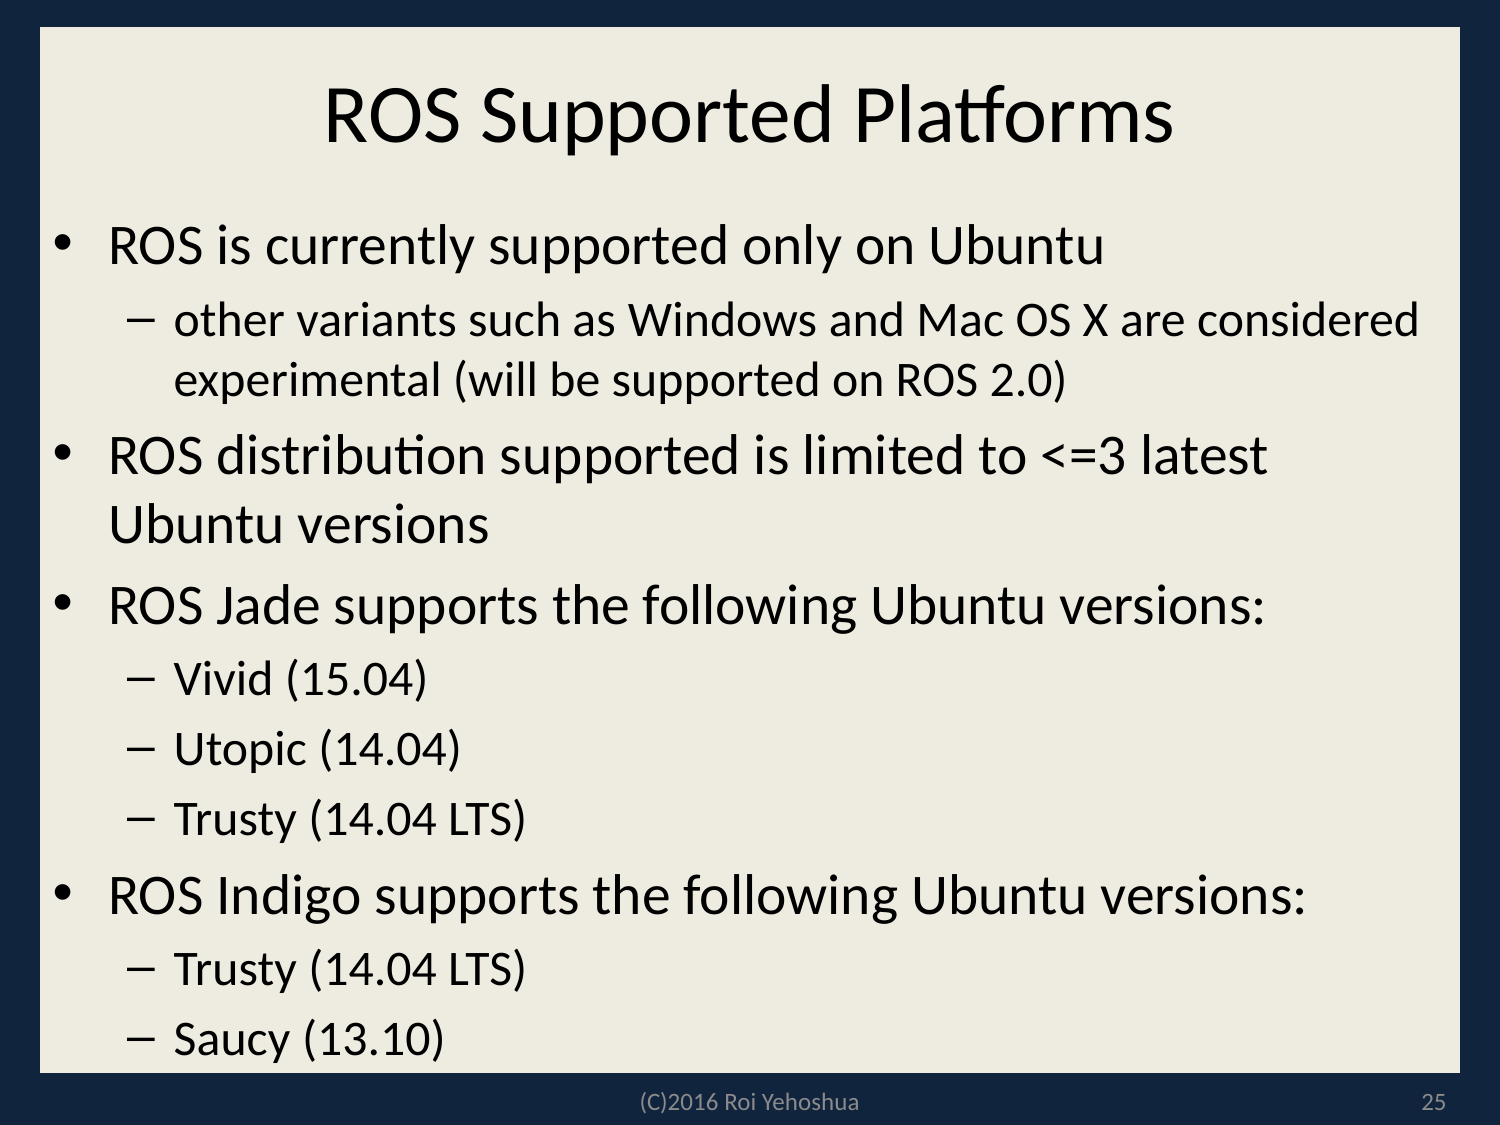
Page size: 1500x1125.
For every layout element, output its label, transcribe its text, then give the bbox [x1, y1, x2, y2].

title ROS Supported Platforms [37, 31, 1463, 188]
footer (C)2016 Roi Yehoshua [512, 1074, 988, 1125]
slide_number 25 [1111, 1074, 1462, 1125]
list ROS is currently supported only on Ubuntu other variants such as Windows and Mac OS X are considered experimental (will be supported on ROS 2.0) ROS distribution supported is limited to <=3 latest Ubuntu versions ROS Jade supports the following Ubuntu versions: Vivid (15.04) Utopic (14.04) Trusty (14.04 LTS) ROS Indigo supports the following Ubuntu versions: Trusty (14.04 LTS) Saucy (13.10) [37, 200, 1463, 1080]
